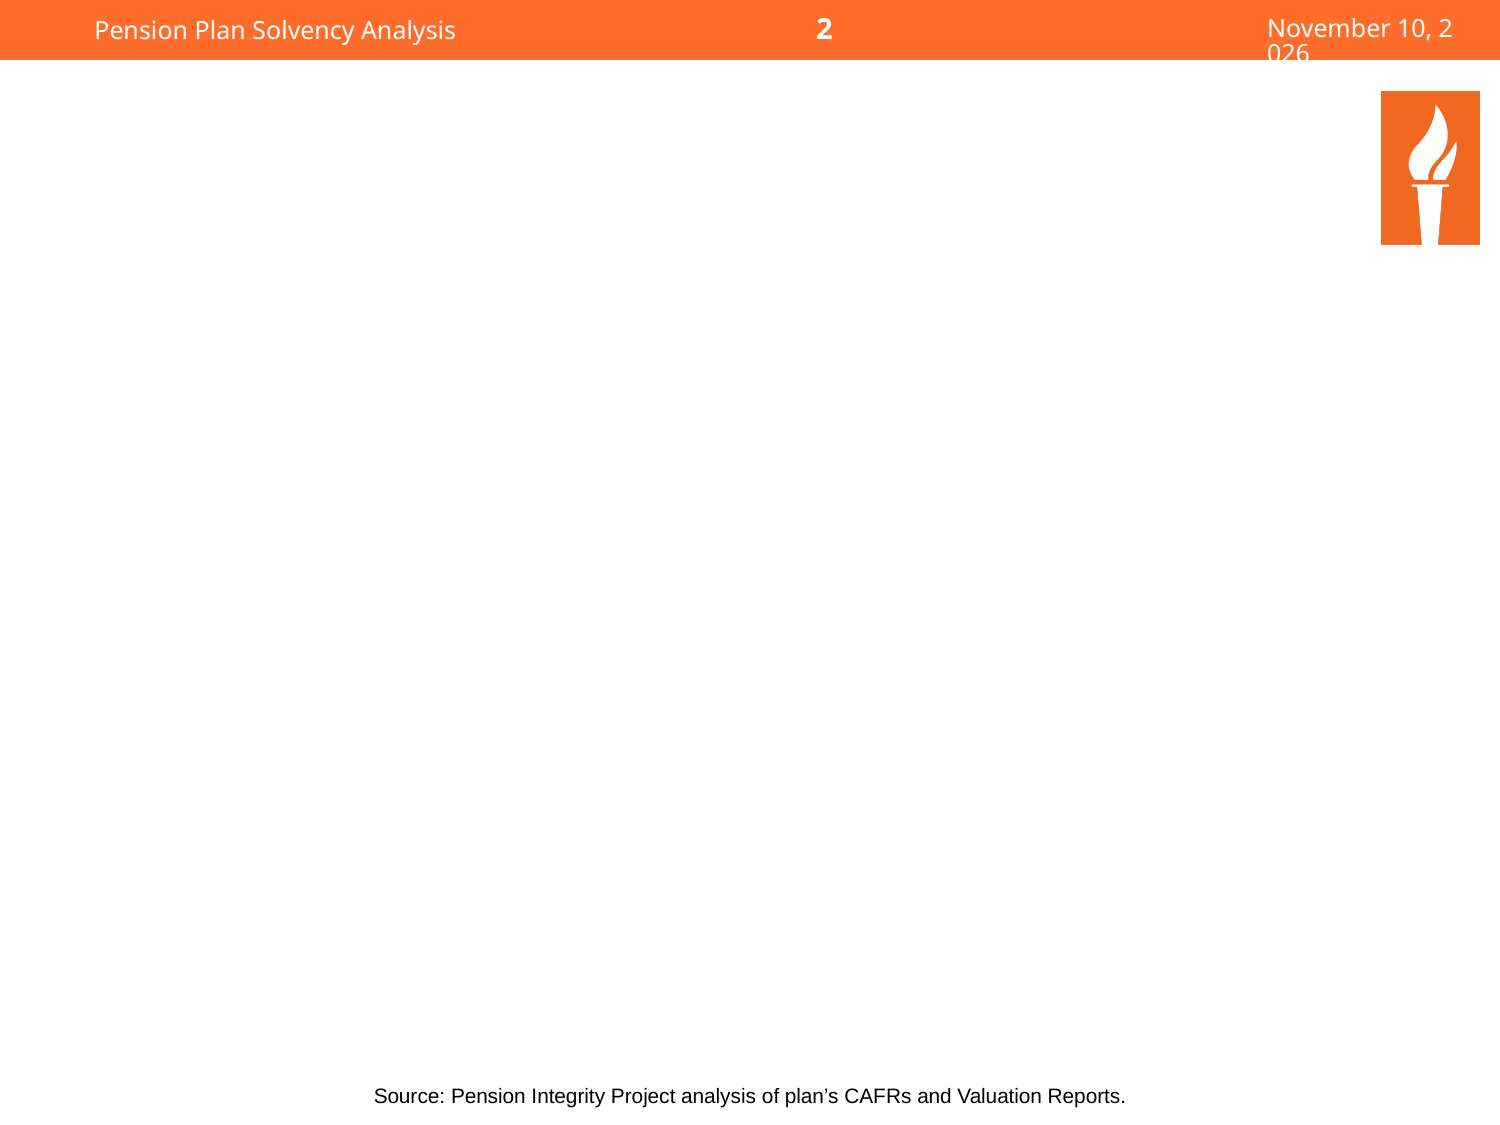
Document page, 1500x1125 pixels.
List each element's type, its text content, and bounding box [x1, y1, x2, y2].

footer Pension Plan Solvency Analysis [23, 0, 528, 60]
slide_number 1 [801, 0, 875, 60]
picture [1381, 91, 1480, 245]
list Source: Pension Integrity Project analysis of plan’s CAFRs and Valuation Reports. [0, 1074, 1500, 1125]
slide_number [1252, 0, 1475, 60]
